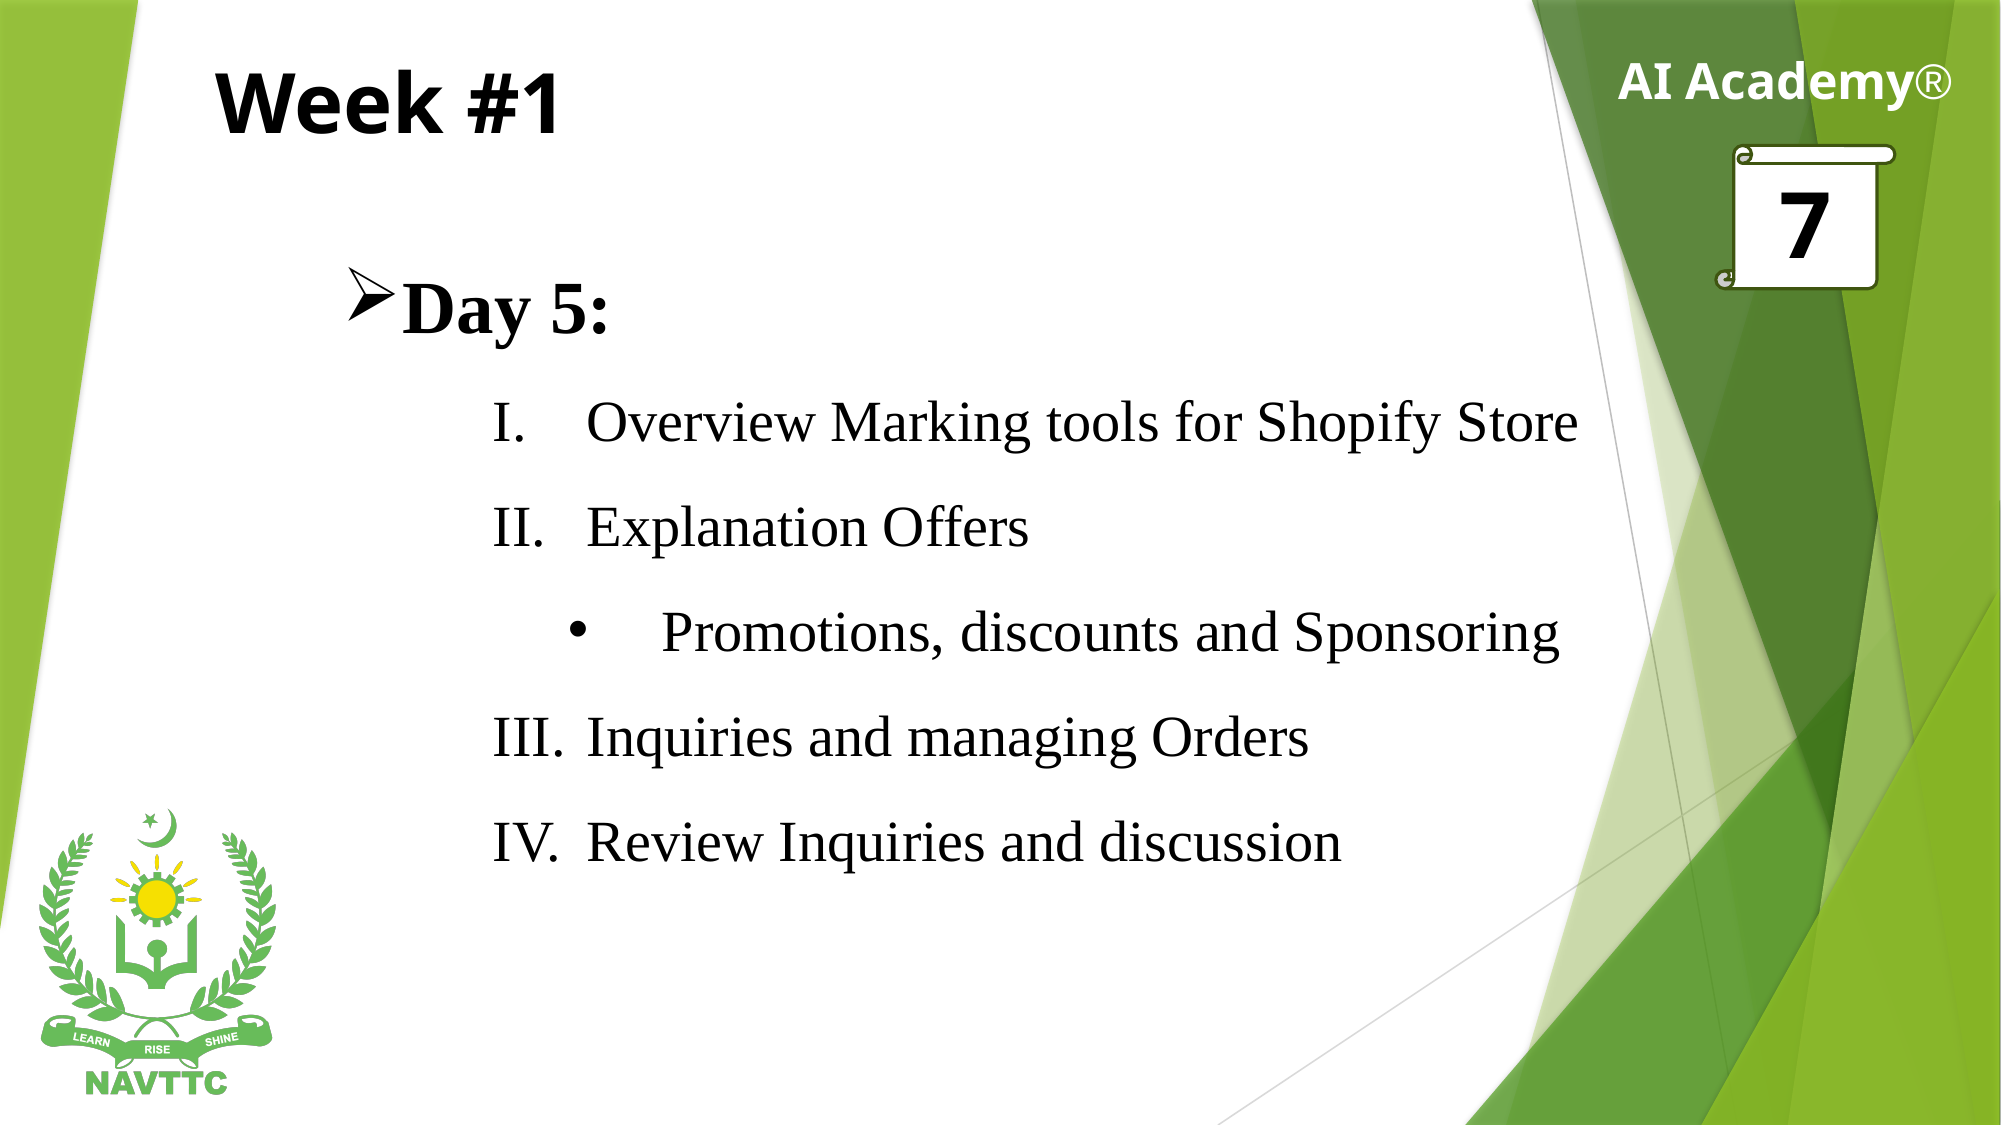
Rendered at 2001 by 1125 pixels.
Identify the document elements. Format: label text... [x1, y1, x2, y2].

text_box AI Academy® [1604, 42, 2000, 118]
text_box 7 [1714, 143, 1897, 291]
text_box Week #1 [201, 42, 583, 158]
picture [0, 794, 315, 1110]
text_box Day 5: Overview Marking tools for Shopify Store Explanation Offers Promotions, discounts and Sponsoring Inquiries and managing Orders Review Inquiries and discussion [328, 205, 1596, 881]
